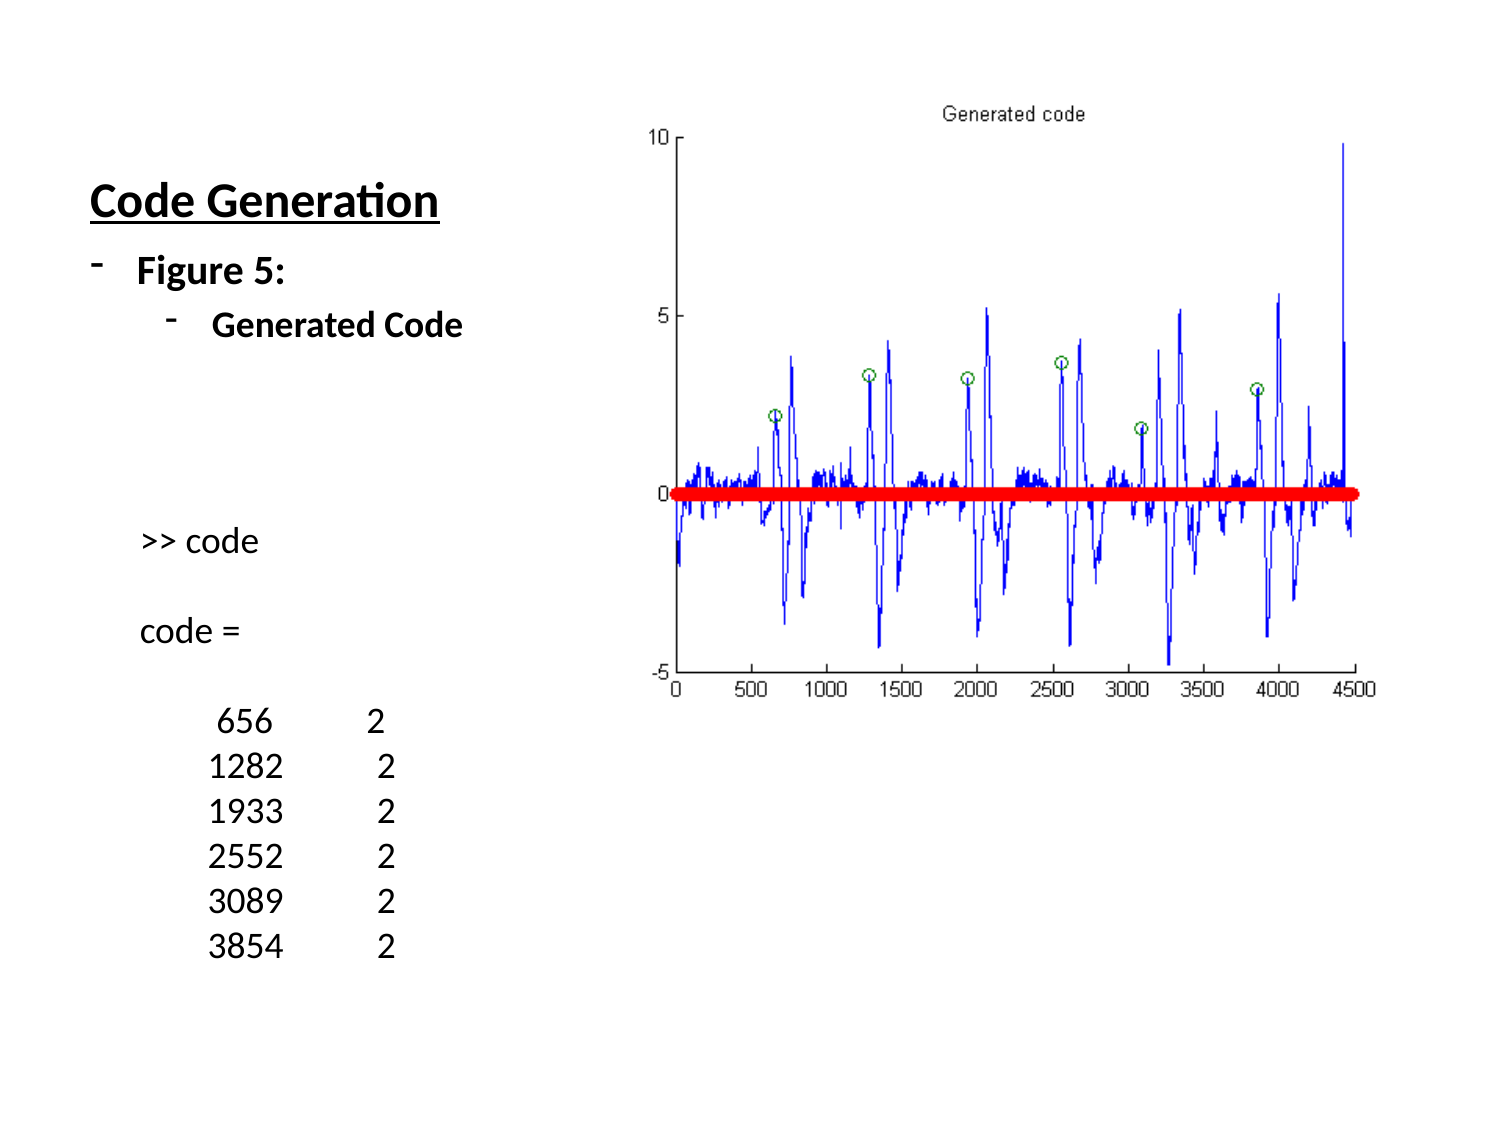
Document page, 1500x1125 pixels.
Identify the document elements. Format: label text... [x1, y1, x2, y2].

title Code Generation [75, 44, 569, 235]
picture [562, 87, 1438, 744]
text_box >> code code = 656 2 1282 2 1933 2 2552 2 3089 2 3854 2 [124, 508, 875, 974]
list Figure 5: Generated Code [75, 235, 569, 1005]
